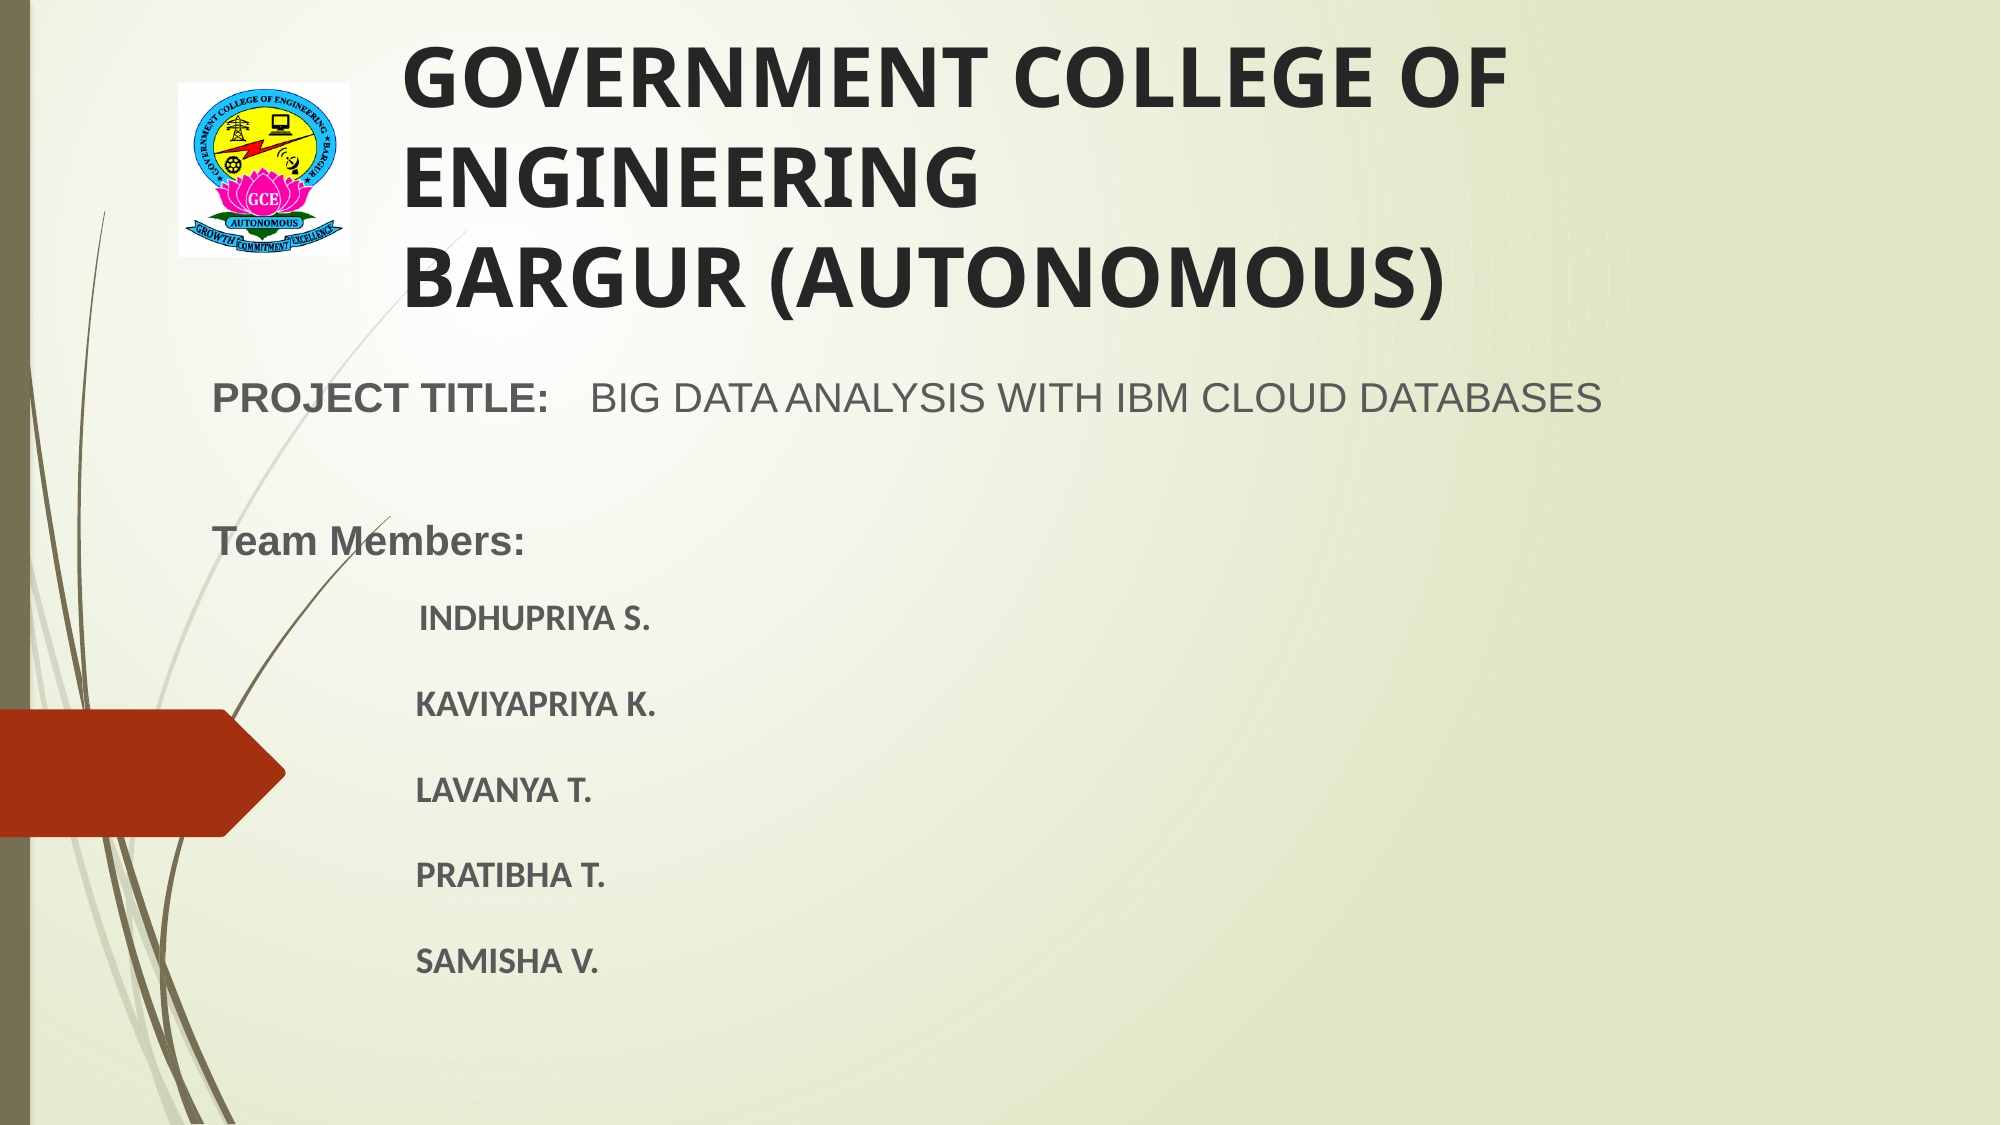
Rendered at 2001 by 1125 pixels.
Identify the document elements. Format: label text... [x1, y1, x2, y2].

subtitle PROJECT TITLE: BIG DATA ANALYSIS WITH IBM CLOUD DATABASES Team Members: INDHUPRIYA S. KAVIYAPRIYA K. LAVANYA T. PRATIBHA T. SAMISHA V. [196, 354, 1868, 991]
picture [178, 83, 350, 257]
title GOVERNMENT COLLEGE OF ENGINEERING BARGUR (AUTONOMOUS) [385, 0, 1803, 332]
